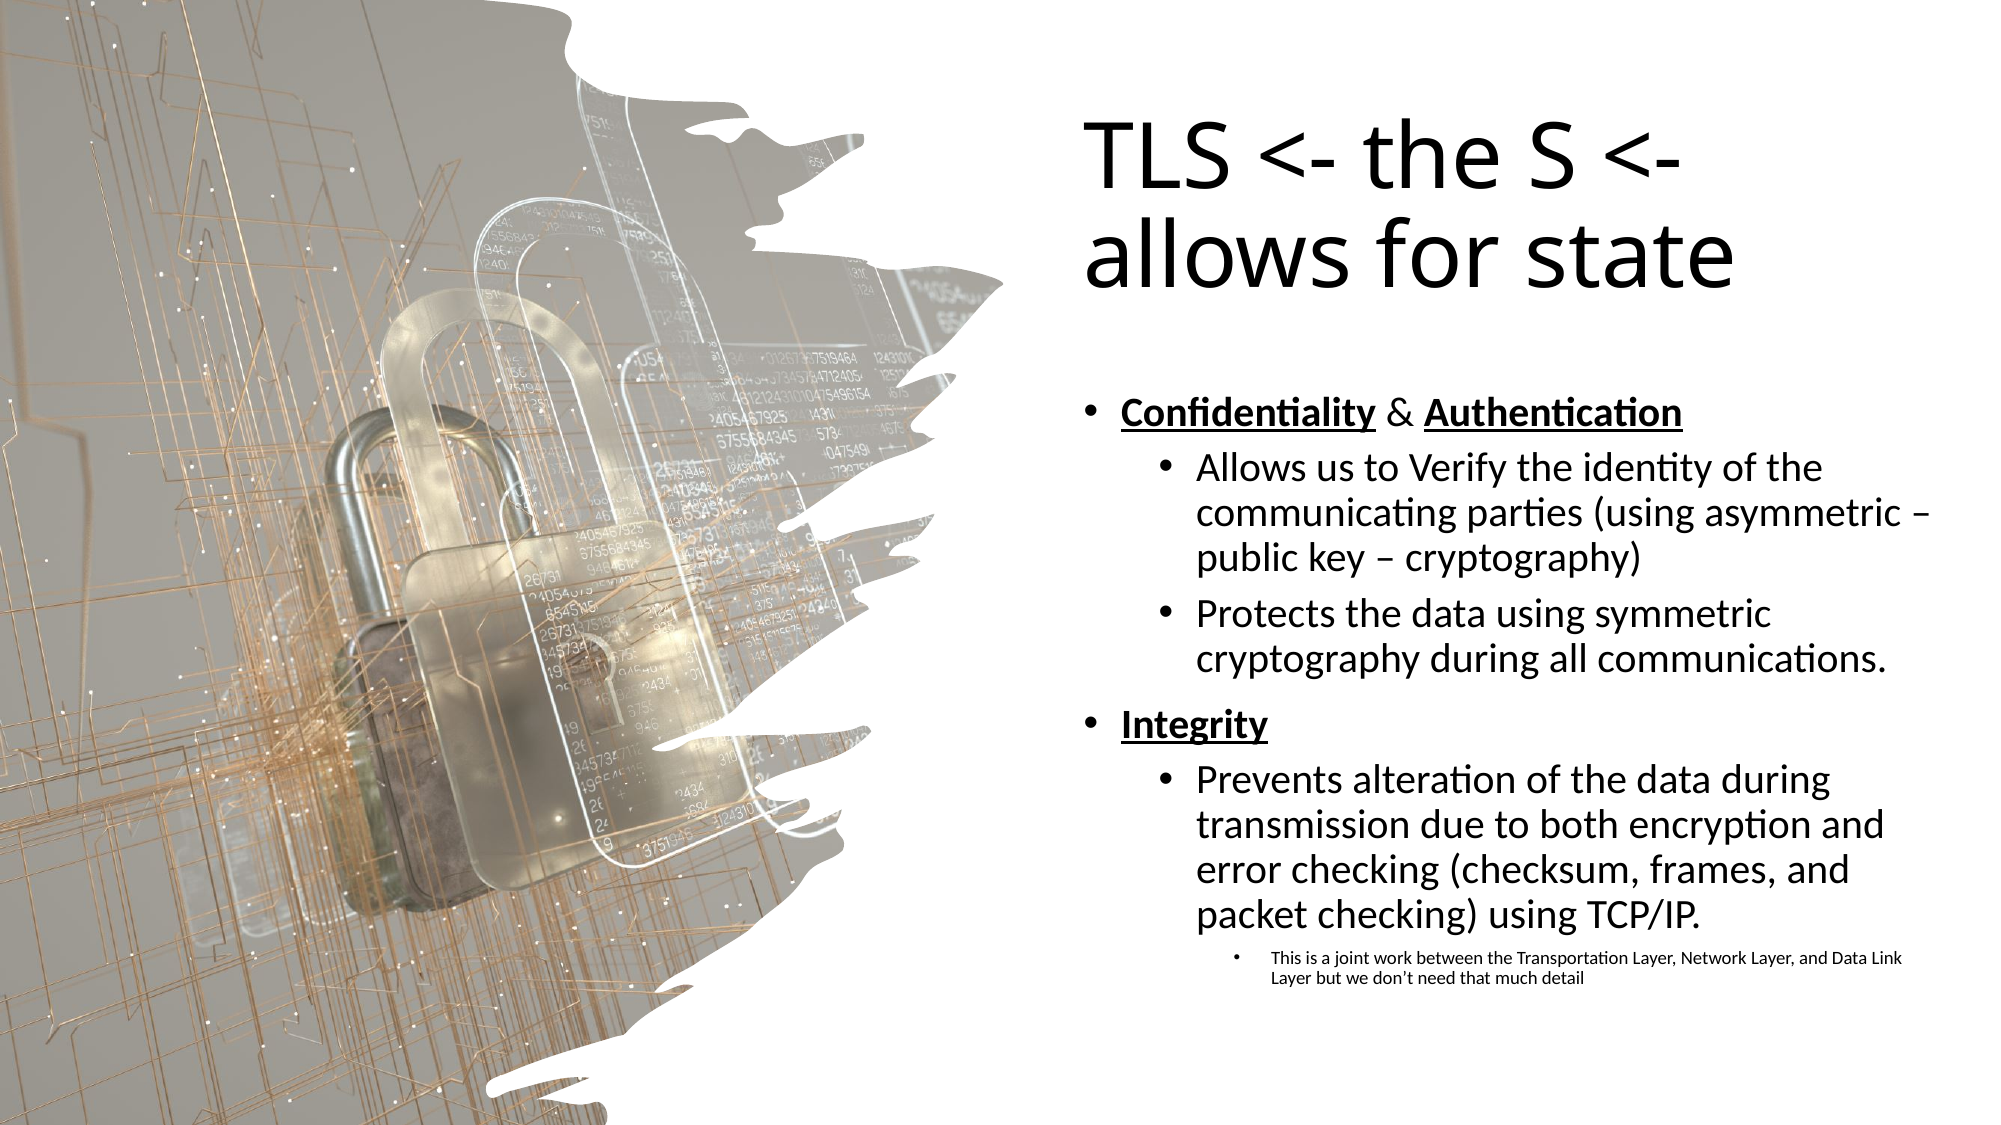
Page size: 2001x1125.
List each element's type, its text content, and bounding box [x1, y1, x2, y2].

list Confidentiality & Authentication Allows us to Verify the identity of the communicating parties (using asymmetric – public key – cryptography) Protects the data using symmetric cryptography during all communications. Integrity Prevents alteration of the data during transmission due to both encryption and error checking (checksum, frames, and packet checking) using TCP/IP. This is a joint work between the Transportation Layer, Network Layer, and Data Link Layer but we don’t need that much detail [1068, 382, 1948, 1103]
text_box [1004, 0, 2000, 1125]
picture [0, 0, 1004, 1125]
title TLS <- the S <- allows for state [1068, 59, 1863, 357]
